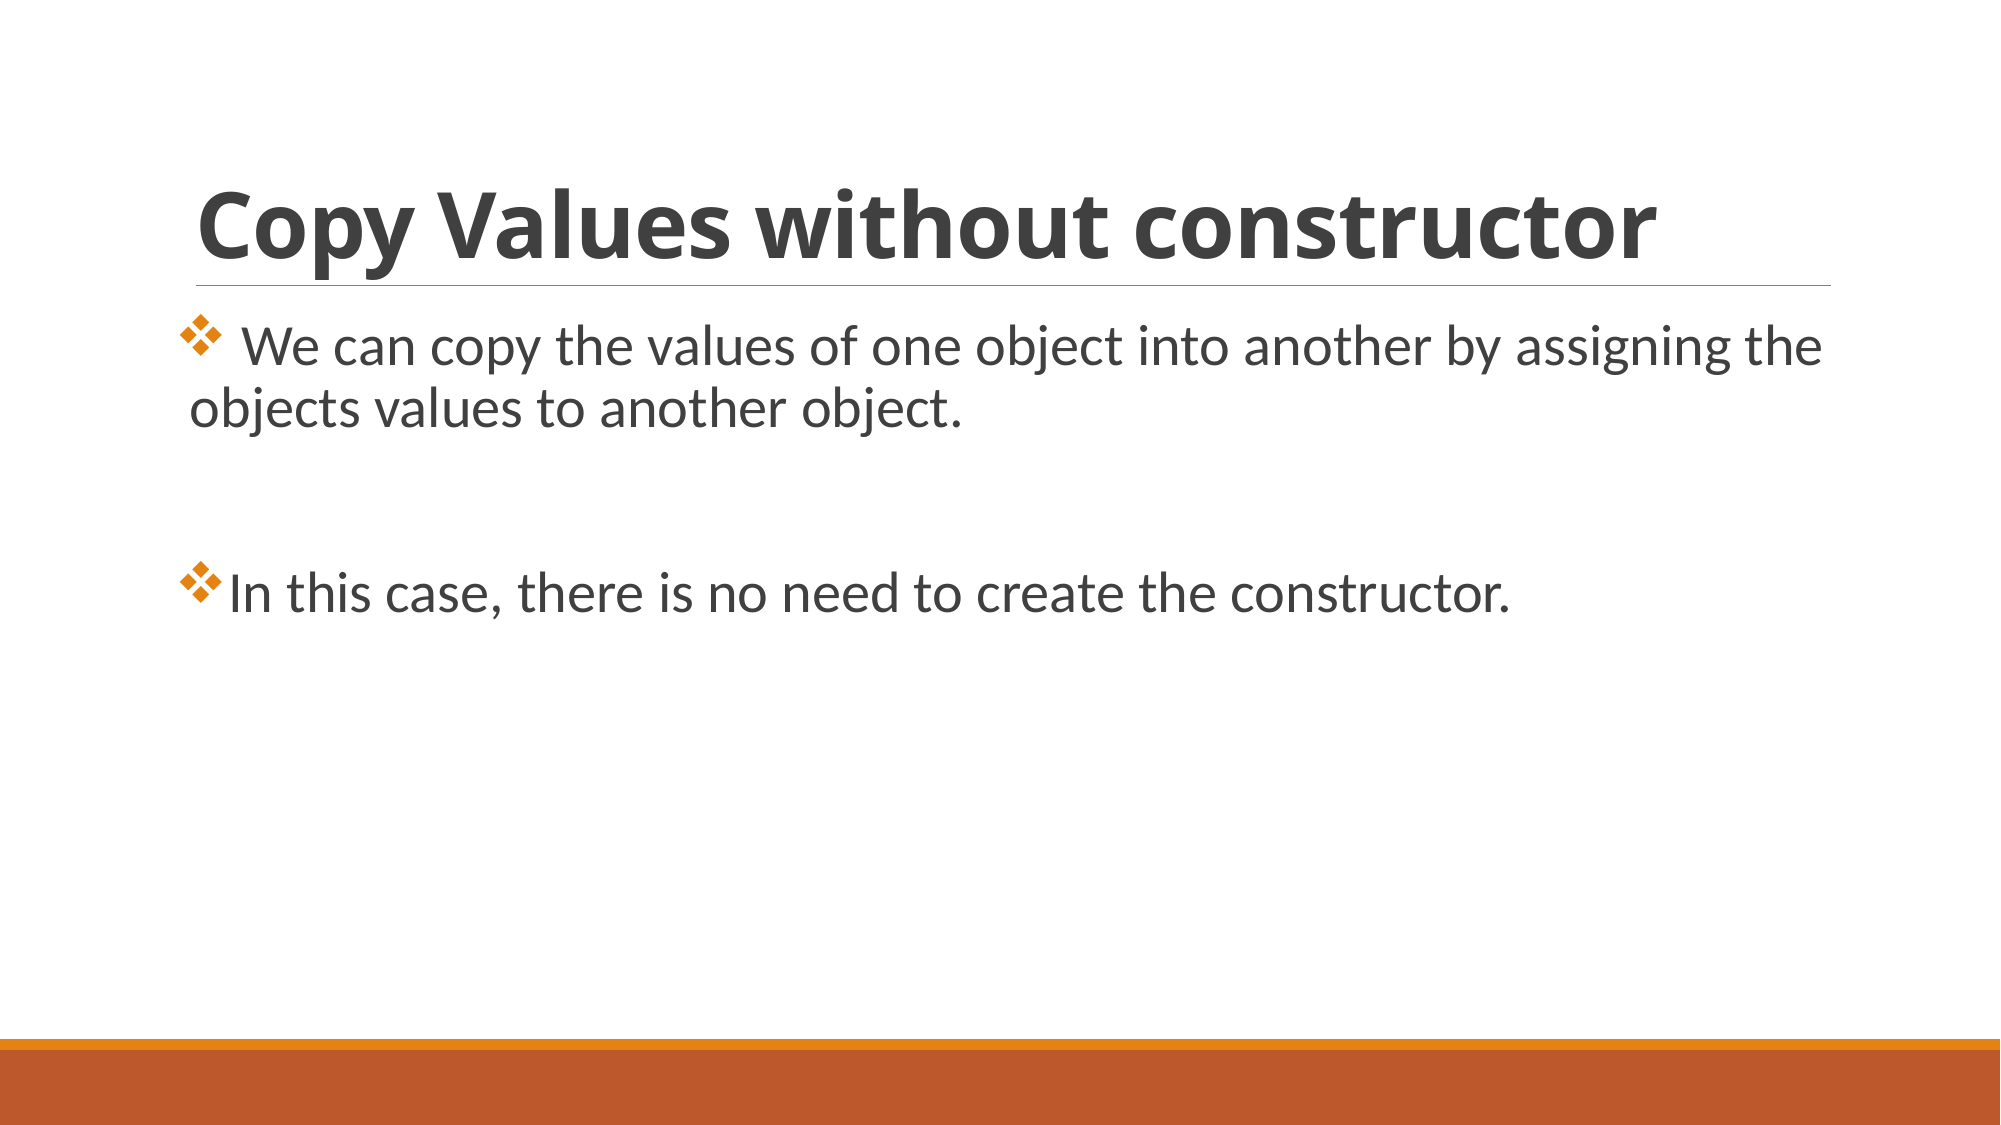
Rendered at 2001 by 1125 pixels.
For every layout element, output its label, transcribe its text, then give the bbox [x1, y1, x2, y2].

list We can copy the values of one object into another by assigning the objects values to another object. In this case, there is no need to create the constructor. [174, 307, 1825, 1021]
title Copy Values without constructor [180, 47, 1830, 285]
